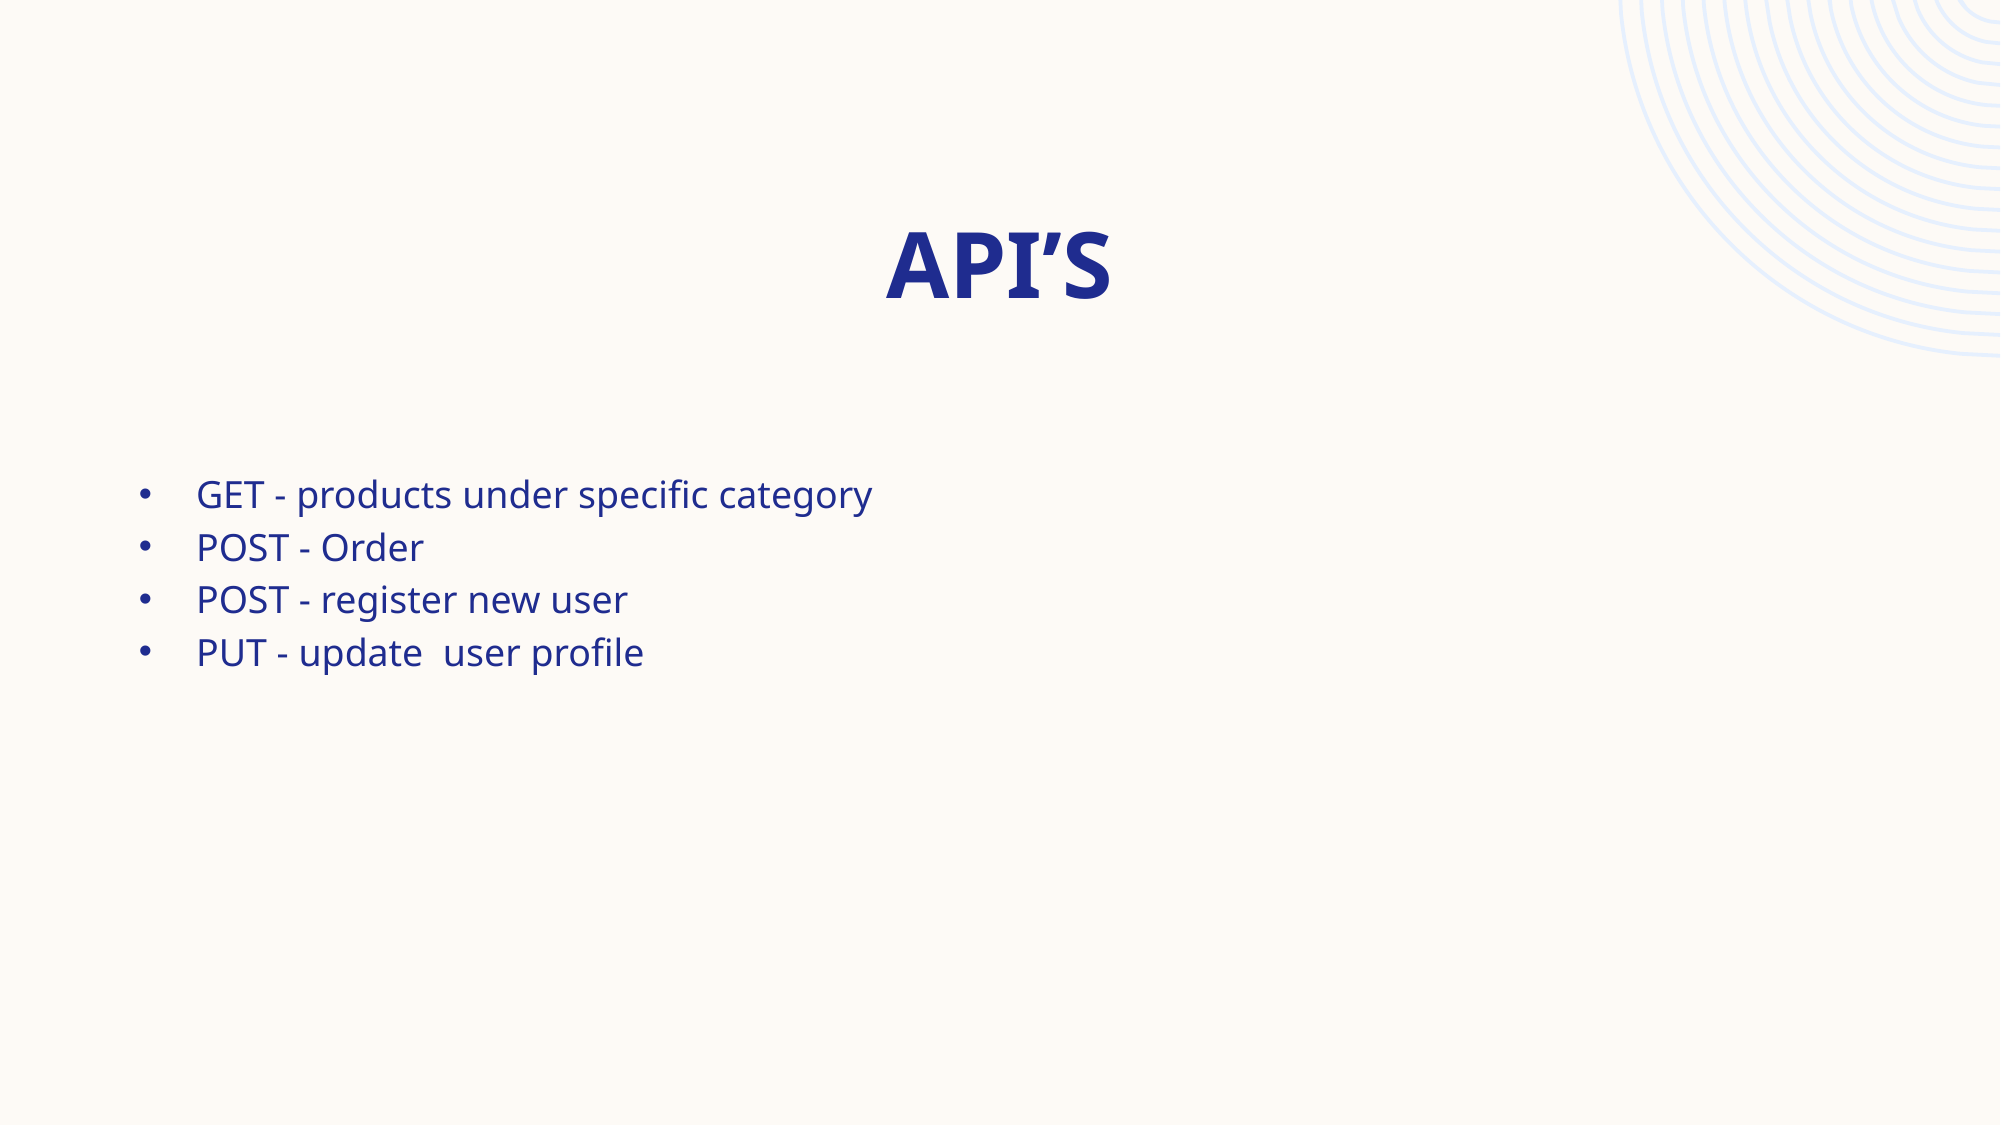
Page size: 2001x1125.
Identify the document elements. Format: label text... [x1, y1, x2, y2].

title API’s [124, 199, 1875, 326]
list GET - products under specific category POST - Order POST - register new user PUT - update user profile [124, 463, 1876, 929]
